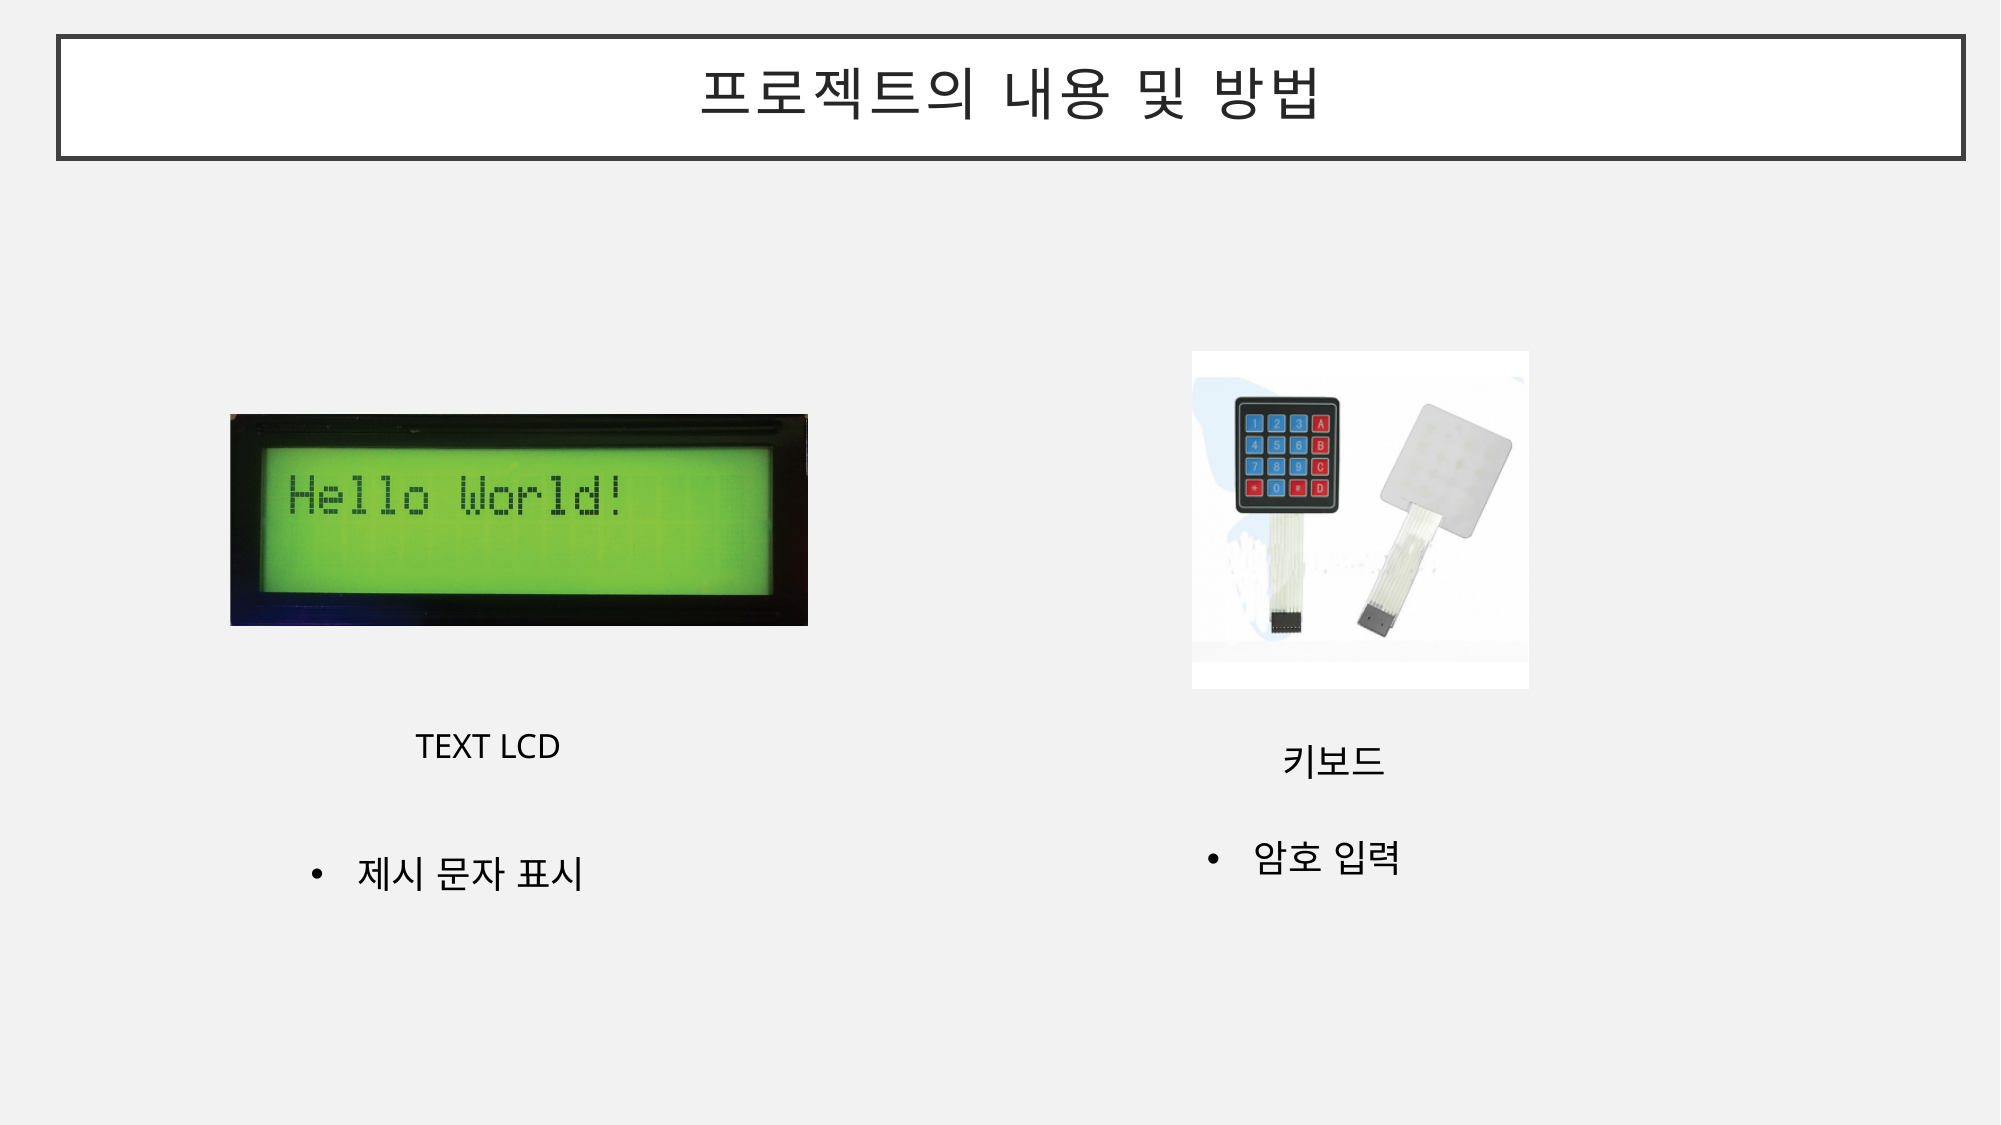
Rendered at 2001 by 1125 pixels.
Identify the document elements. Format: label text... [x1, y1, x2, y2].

picture [1191, 351, 1529, 689]
text_box 암호 입력 [1192, 783, 1678, 888]
text_box 제시 문자 표시 [295, 844, 743, 904]
title 프로젝트의 내용 및 방법 [56, 34, 1966, 161]
text_box TEXT LCD [400, 717, 780, 773]
text_box 키보드 [1267, 731, 1545, 783]
picture [230, 414, 808, 626]
